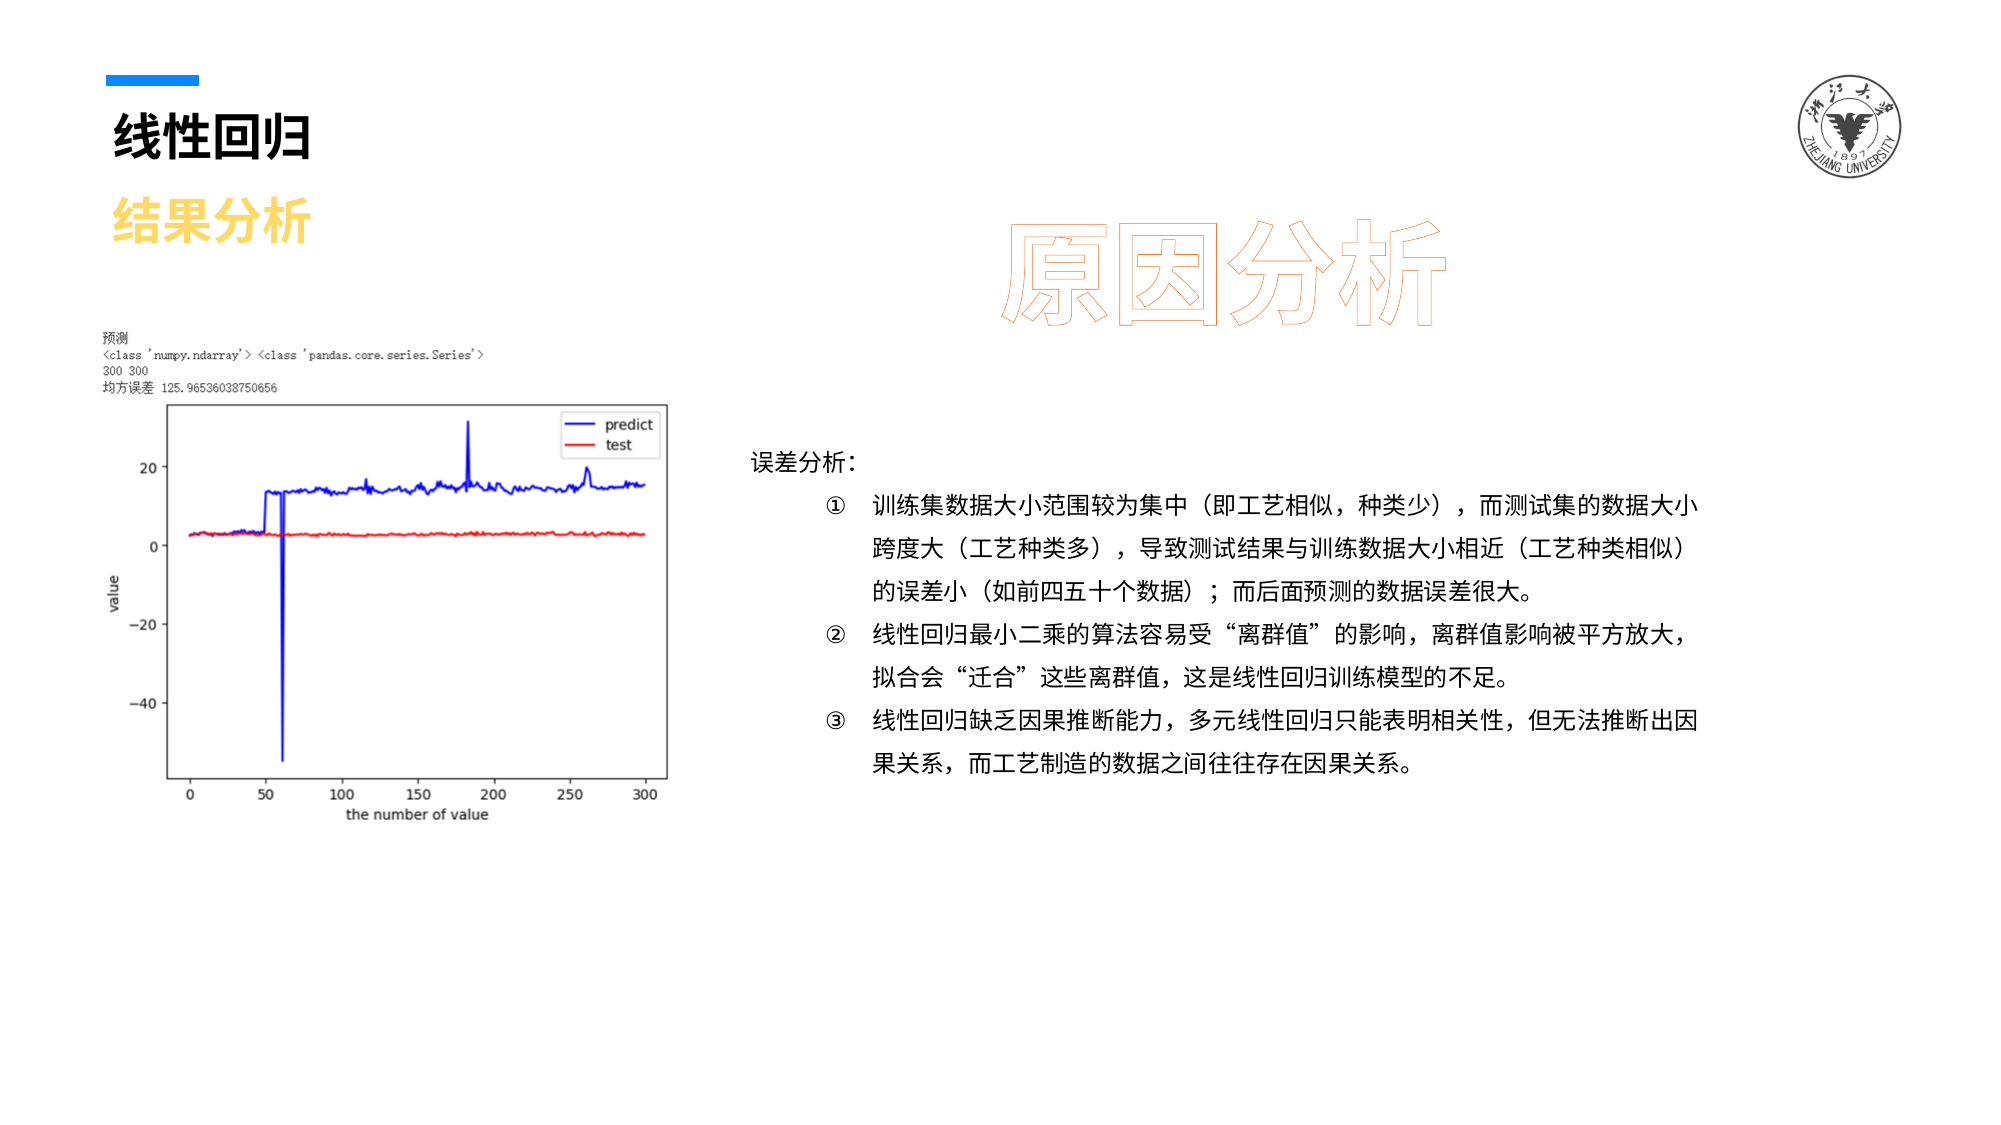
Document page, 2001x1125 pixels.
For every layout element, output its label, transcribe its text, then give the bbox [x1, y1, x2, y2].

text_box 原因分析 [984, 195, 1465, 346]
text_box 结果分析 [44, 182, 381, 258]
text_box 误差分析： 训练集数据大小范围较为集中（即工艺相似，种类少），而测试集的数据大小跨度大（工艺种类多），导致测试结果与训练数据大小相近（工艺种类相似）的误差小（如前四五十个数据）；而后面预测的数据误差很大。 线性回归最小二乘的算法容易受“离群值”的影响，离群值影响被平方放大，拟合会“迁合”这些离群值，这是线性回归训练模型的不足。 线性回归缺乏因果推断能力，多元线性回归只能表明相关性，但无法推断出因果关系，而工艺制造的数据之间往往存在因果关系。 [735, 425, 1714, 836]
text_box 线性回归 [97, 98, 328, 174]
text_box [1794, 71, 1905, 182]
picture [78, 330, 717, 835]
